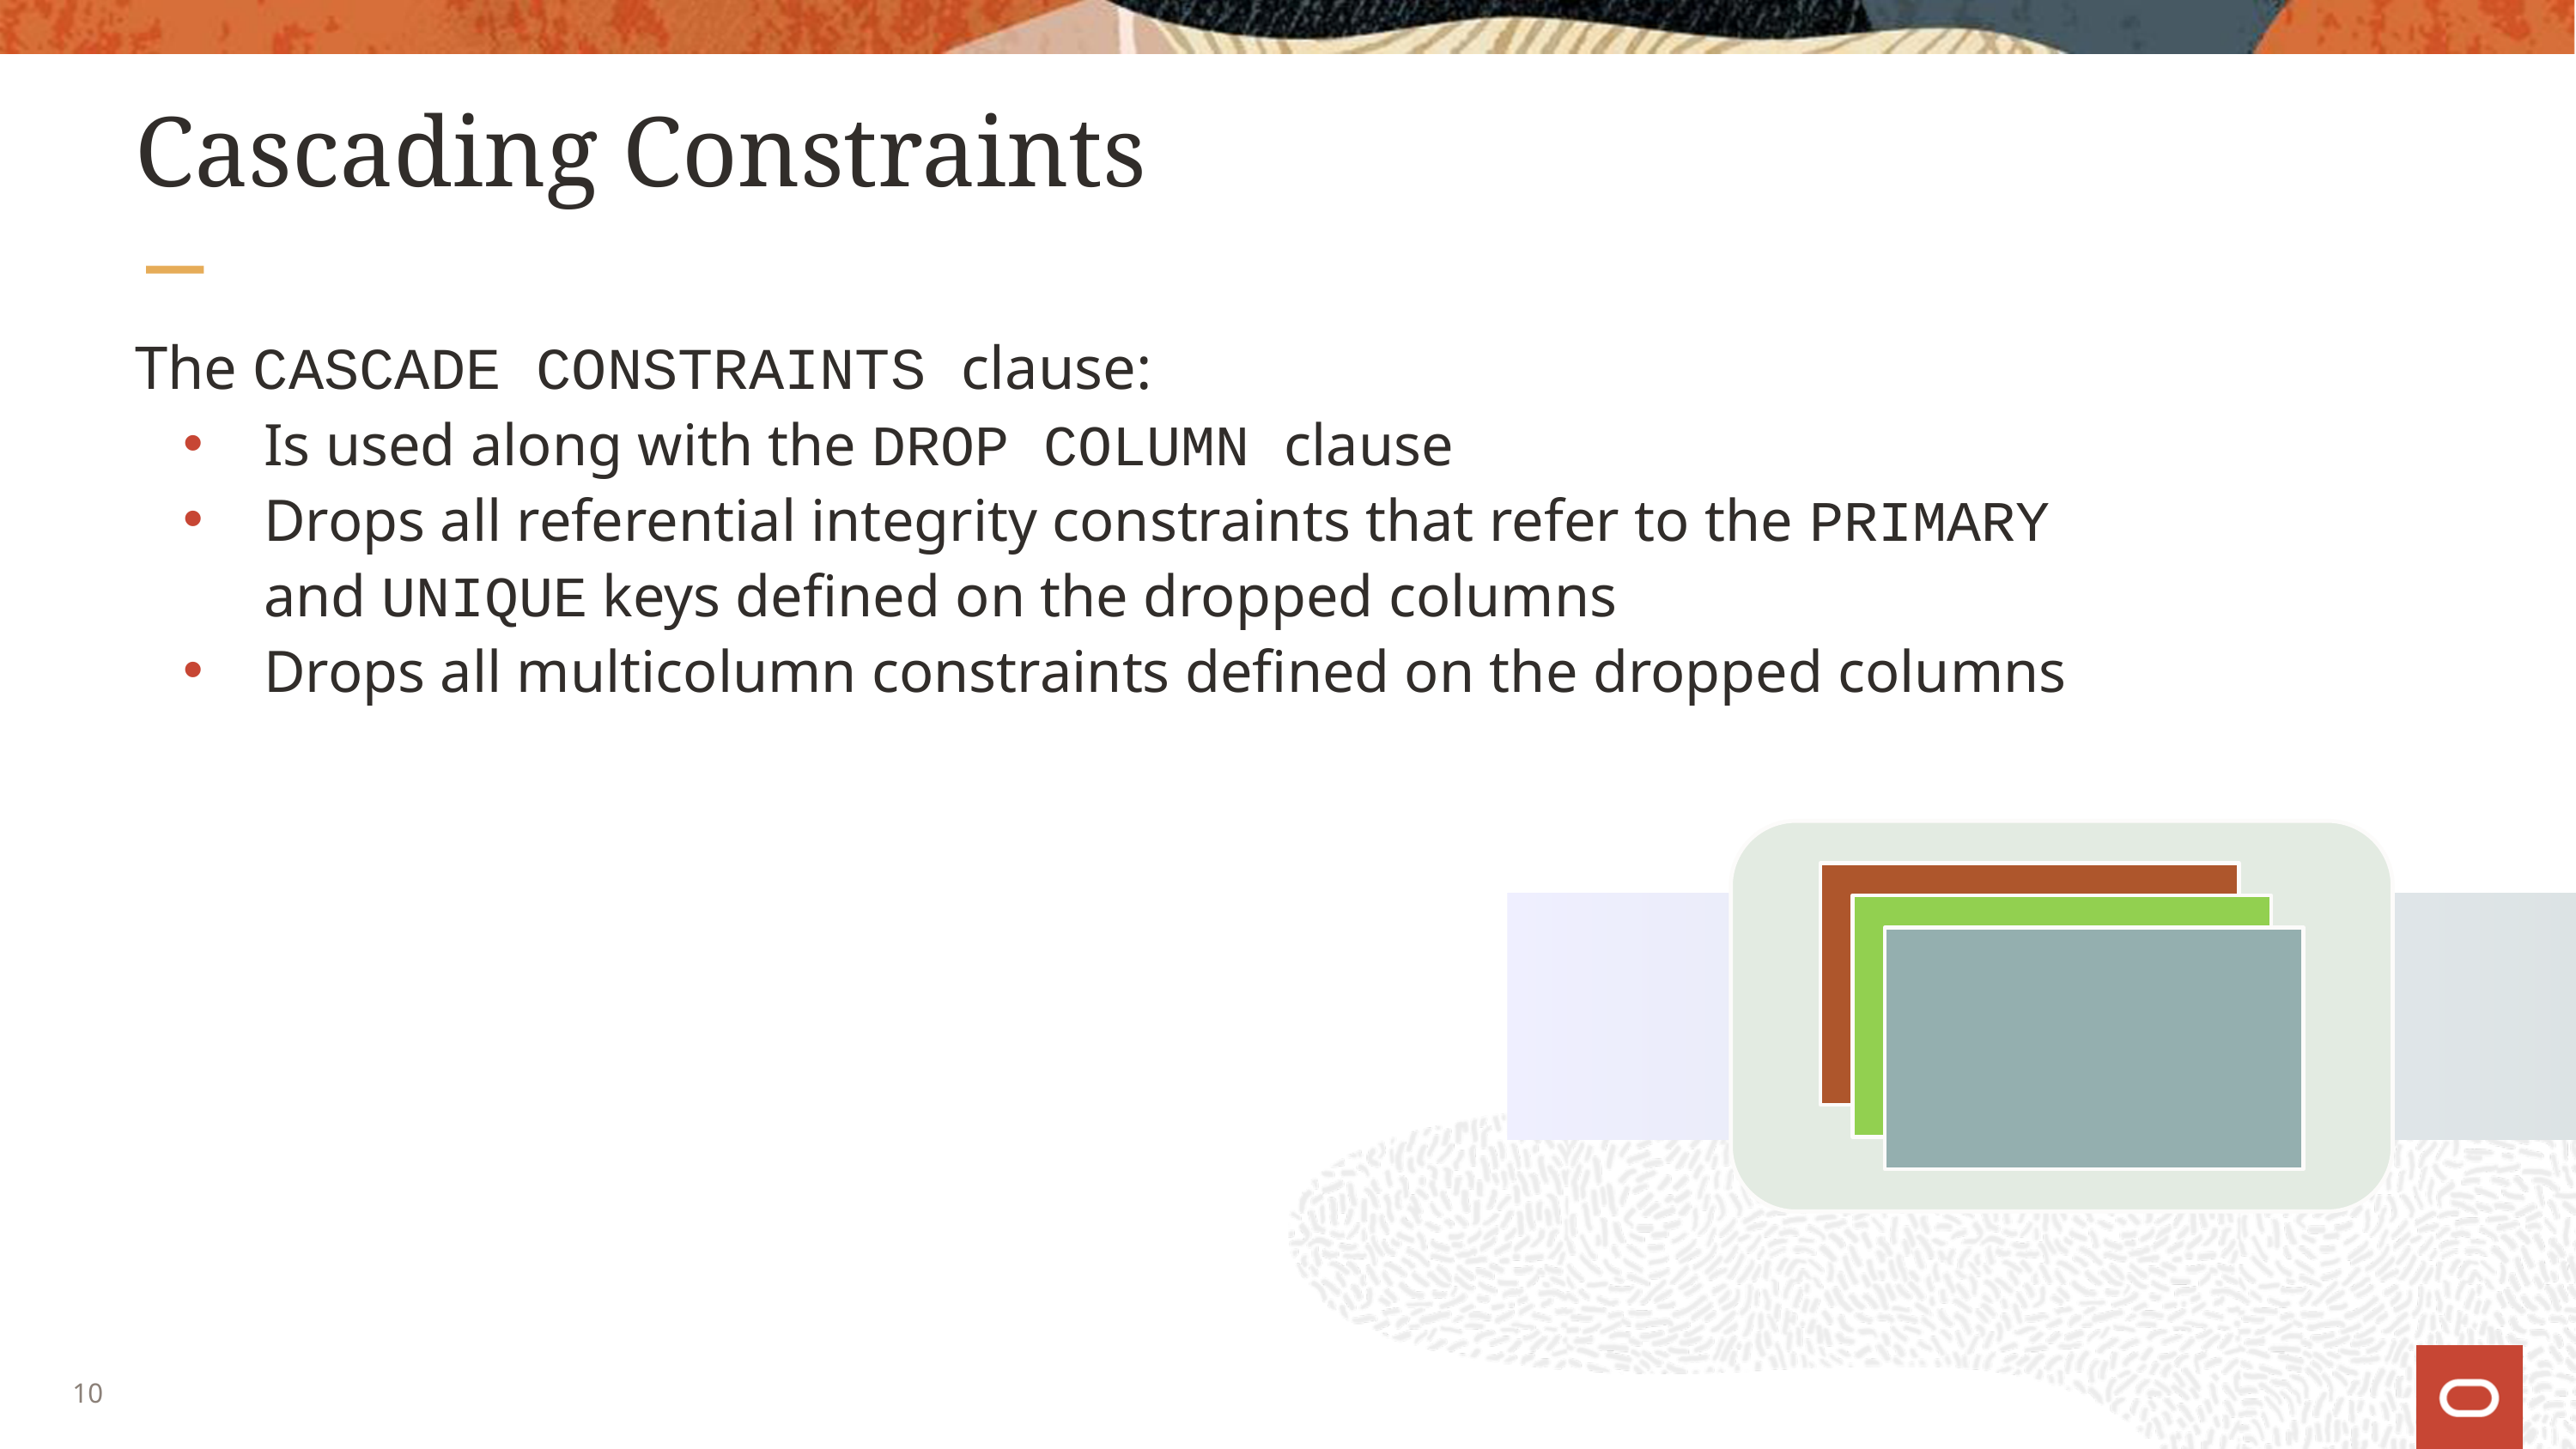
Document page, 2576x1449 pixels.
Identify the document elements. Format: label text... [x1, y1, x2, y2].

text_box [1507, 893, 1730, 1140]
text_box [1820, 863, 2304, 1170]
text_box [2393, 893, 2576, 1140]
list The CASCADE CONSTRAINTS clause: Is used along with the DROP COLUMN clause Drops all referential integrity constraints that refer to the PRIMARY and UNIQUE keys defined on the dropped columns Drops all multicolumn constraints defined on the dropped columns [131, 319, 2100, 706]
picture [2416, 1345, 2523, 1449]
text_box [1730, 821, 2393, 1212]
picture [0, 0, 2576, 54]
title Cascading Constraints [131, 86, 2445, 252]
